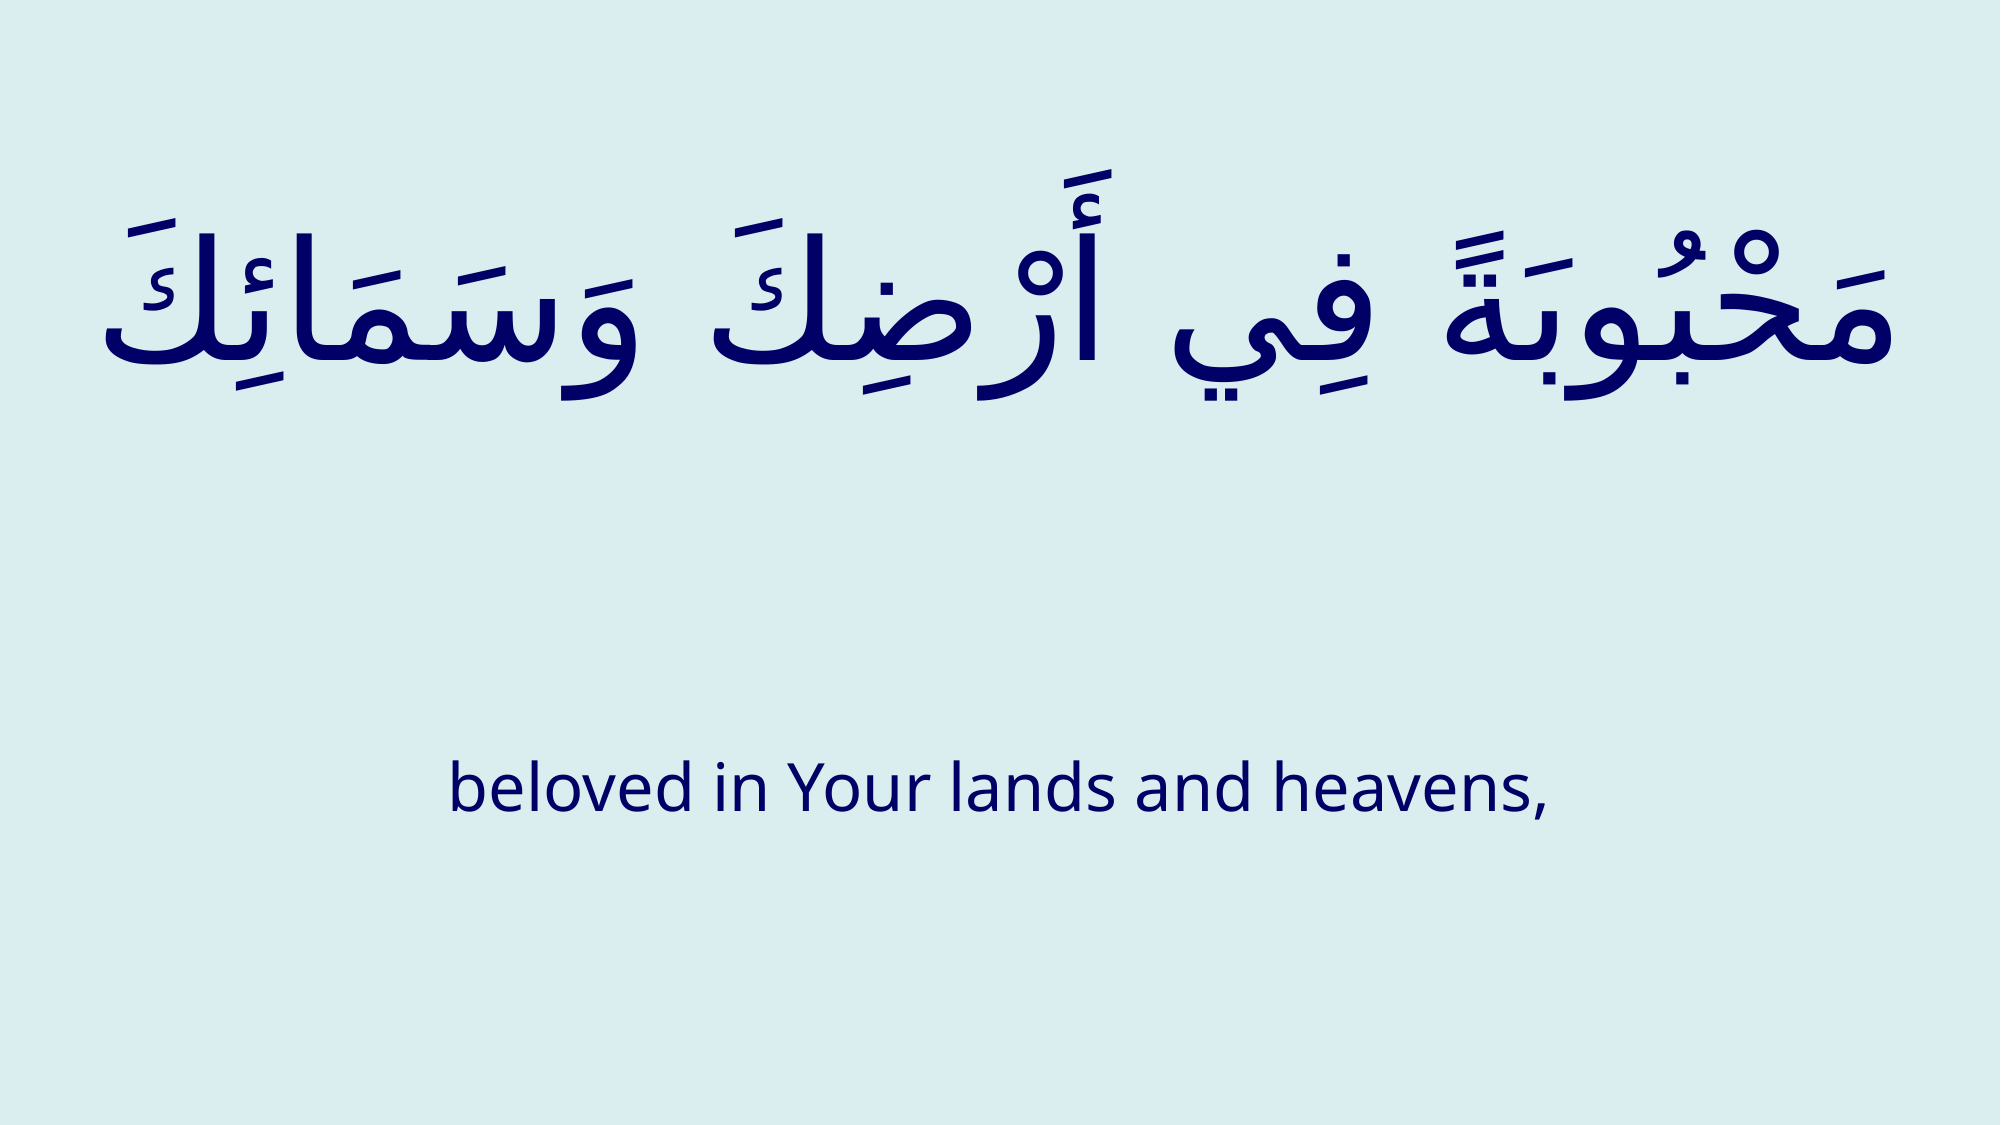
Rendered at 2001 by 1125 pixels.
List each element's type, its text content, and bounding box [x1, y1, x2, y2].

list beloved in Your lands and heavens, [356, 737, 1644, 1050]
title مَحْبُوبَةً فِي أَرْضِكَ وَسَمَائِكَ [0, 200, 2000, 388]
